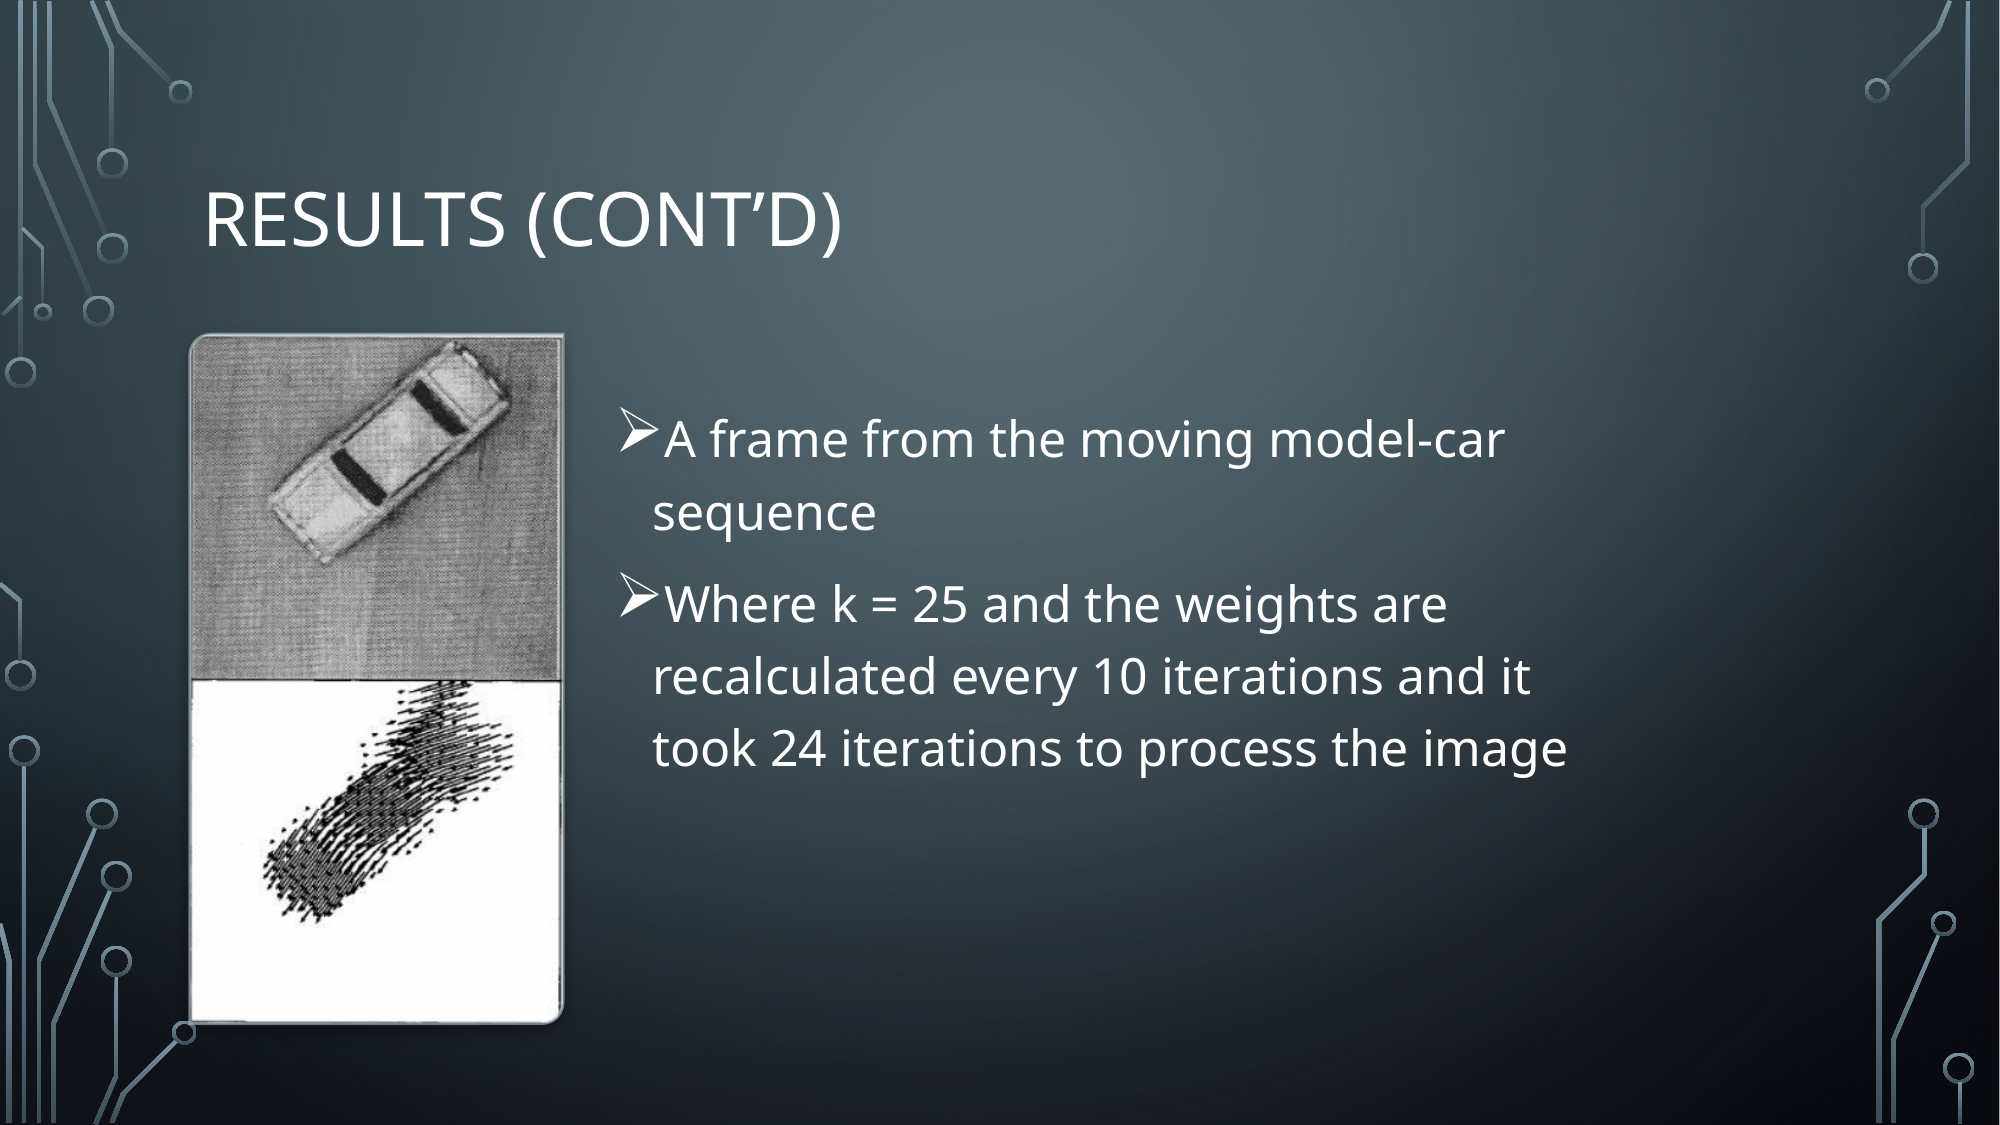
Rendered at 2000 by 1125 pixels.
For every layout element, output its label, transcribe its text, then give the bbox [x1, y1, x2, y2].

picture [189, 334, 564, 1024]
title Results (cont’d) [187, 101, 1812, 344]
list A frame from the moving model-car sequence Where k = 25 and the weights are recalculated every 10 iterations and it took 24 iterations to process the image [599, 388, 1586, 970]
